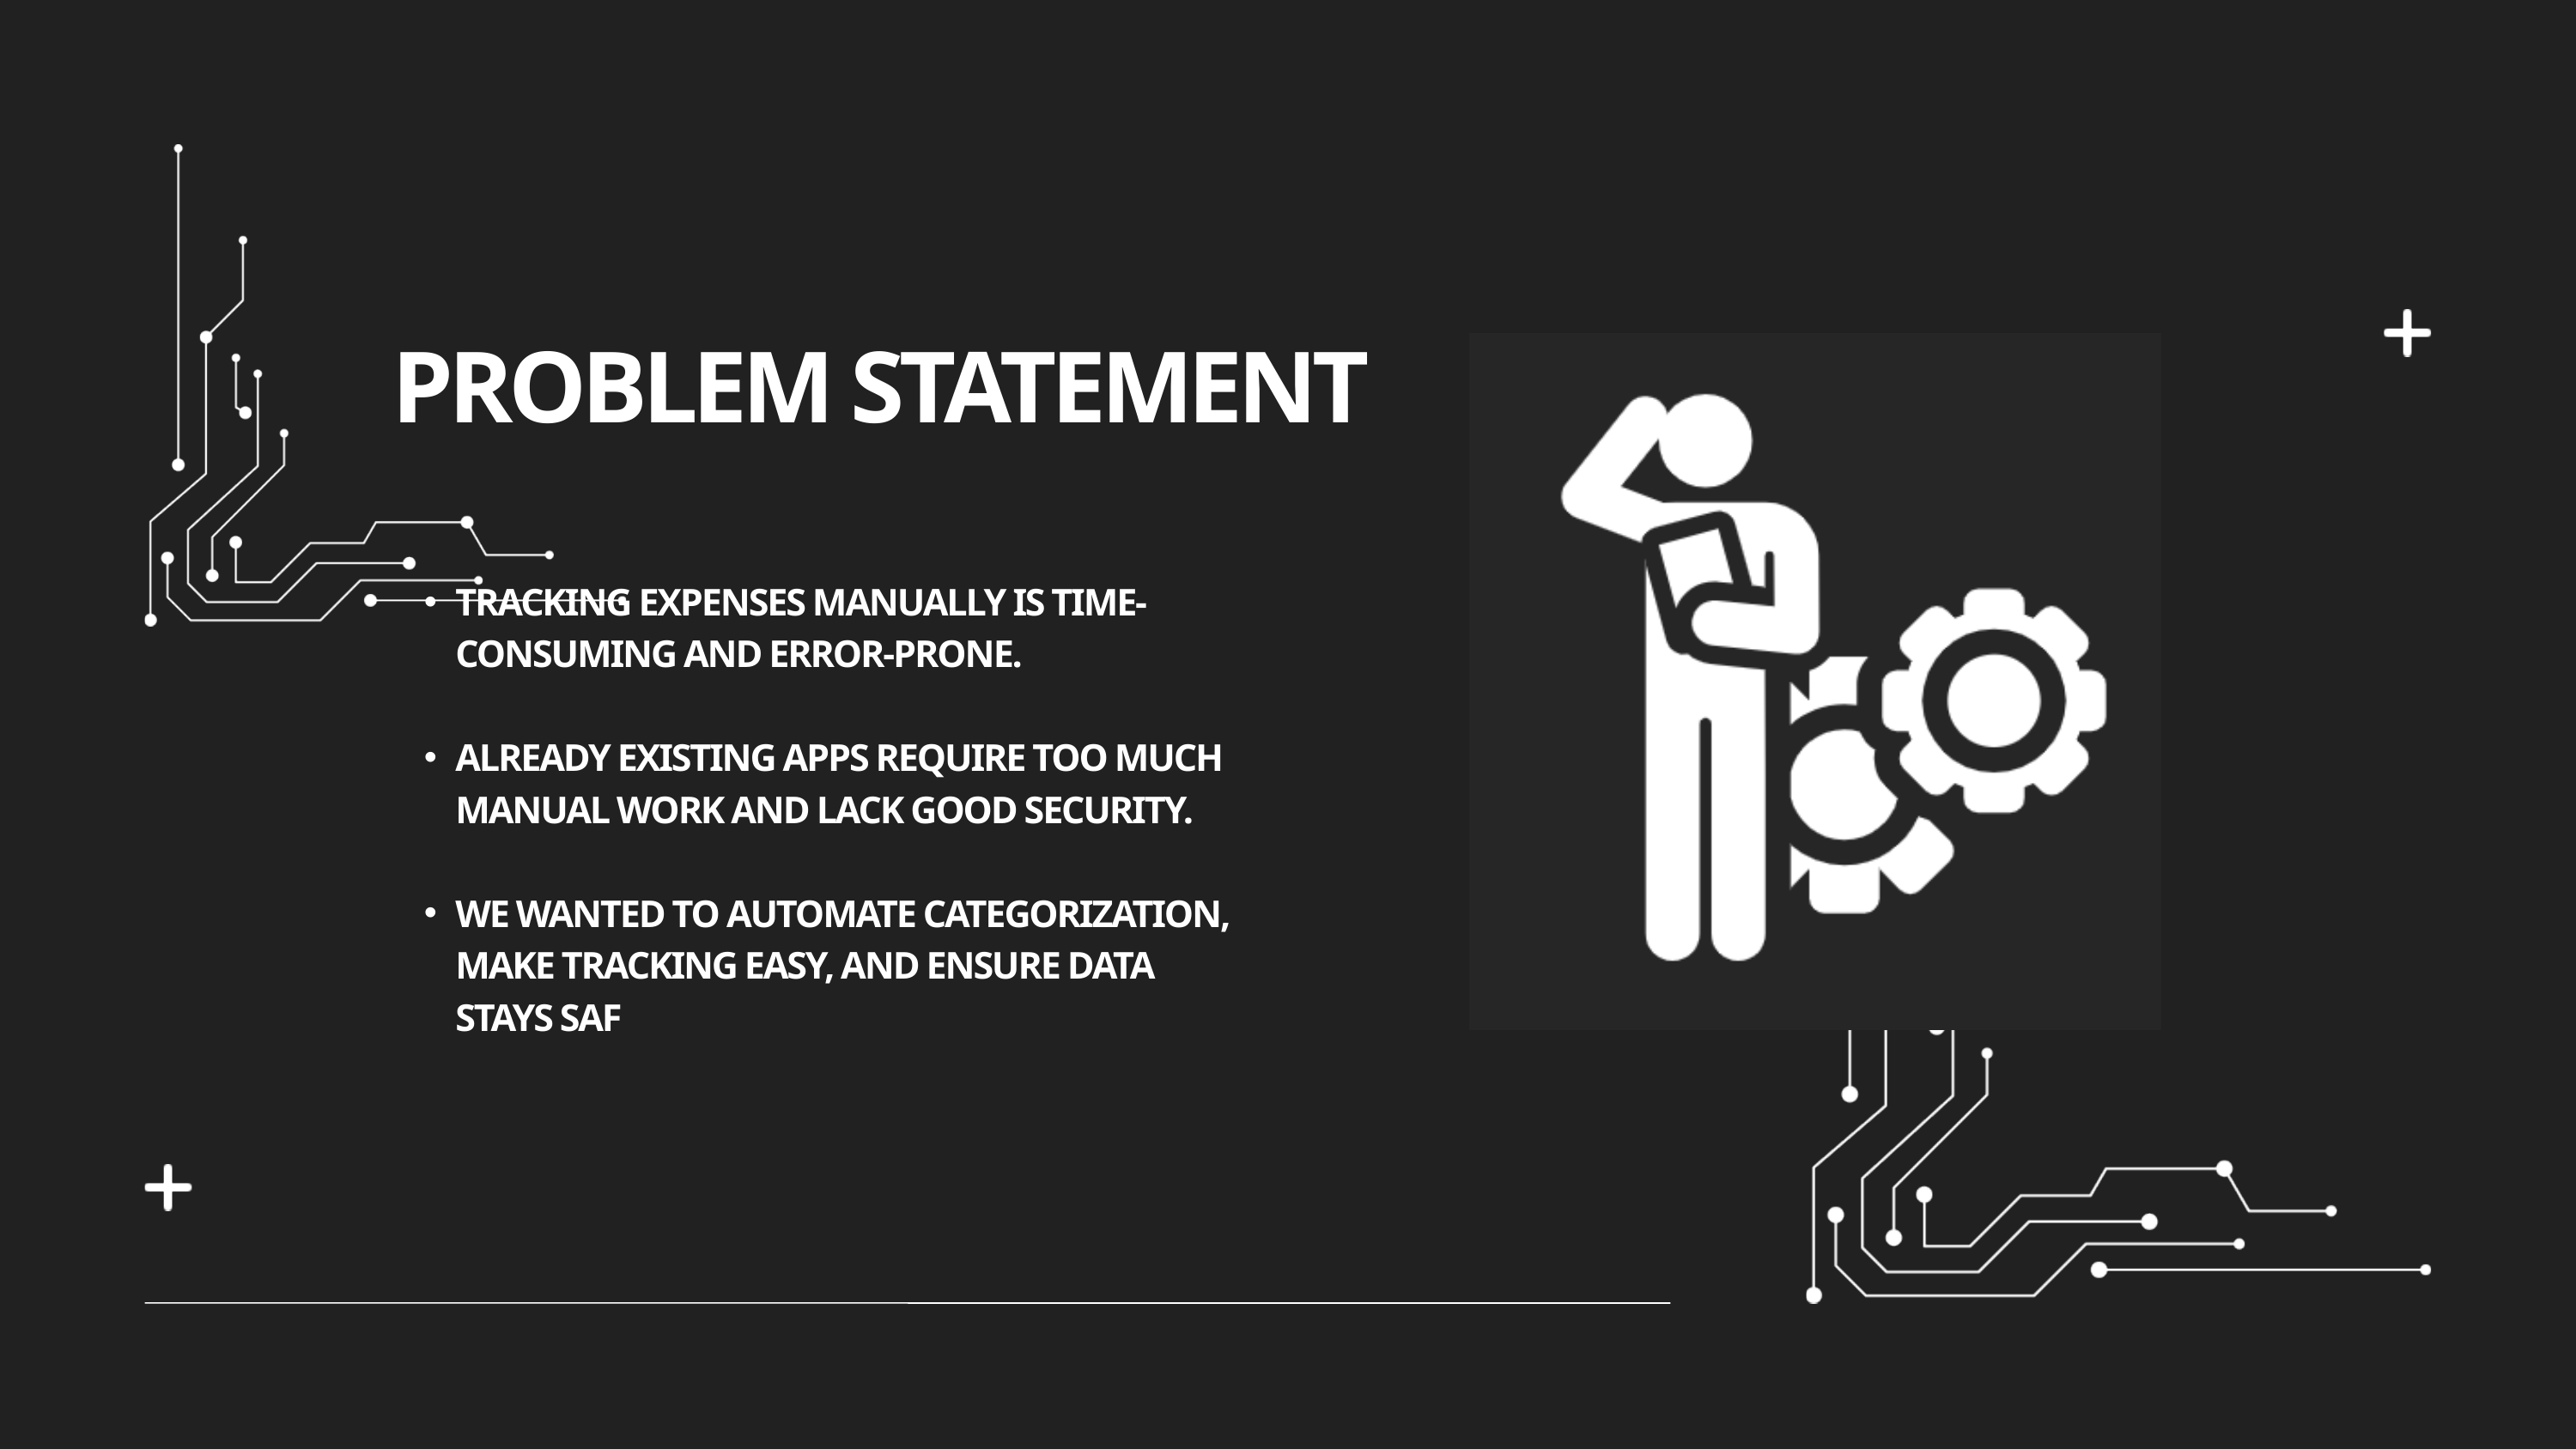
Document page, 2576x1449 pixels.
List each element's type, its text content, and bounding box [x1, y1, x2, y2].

text_box [2384, 309, 2432, 357]
text_box PROBLEM STATEMENT [627, 358, 1464, 444]
text_box [144, 1164, 192, 1212]
text_box TRACKING EXPENSES MANUALLY IS TIME-CONSUMING AND ERROR-PRONE. ALREADY EXISTING APPS REQUIRE TOO MUCH MANUAL WORK AND LACK GOOD SECURITY. WE WANTED TO AUTOMATE CATEGORIZATION, MAKE TRACKING EASY, AND ENSURE DATA STAYS SAF [392, 571, 1254, 1039]
text_box [144, 144, 627, 627]
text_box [1468, 333, 2162, 1030]
text_box [1806, 679, 2432, 1304]
